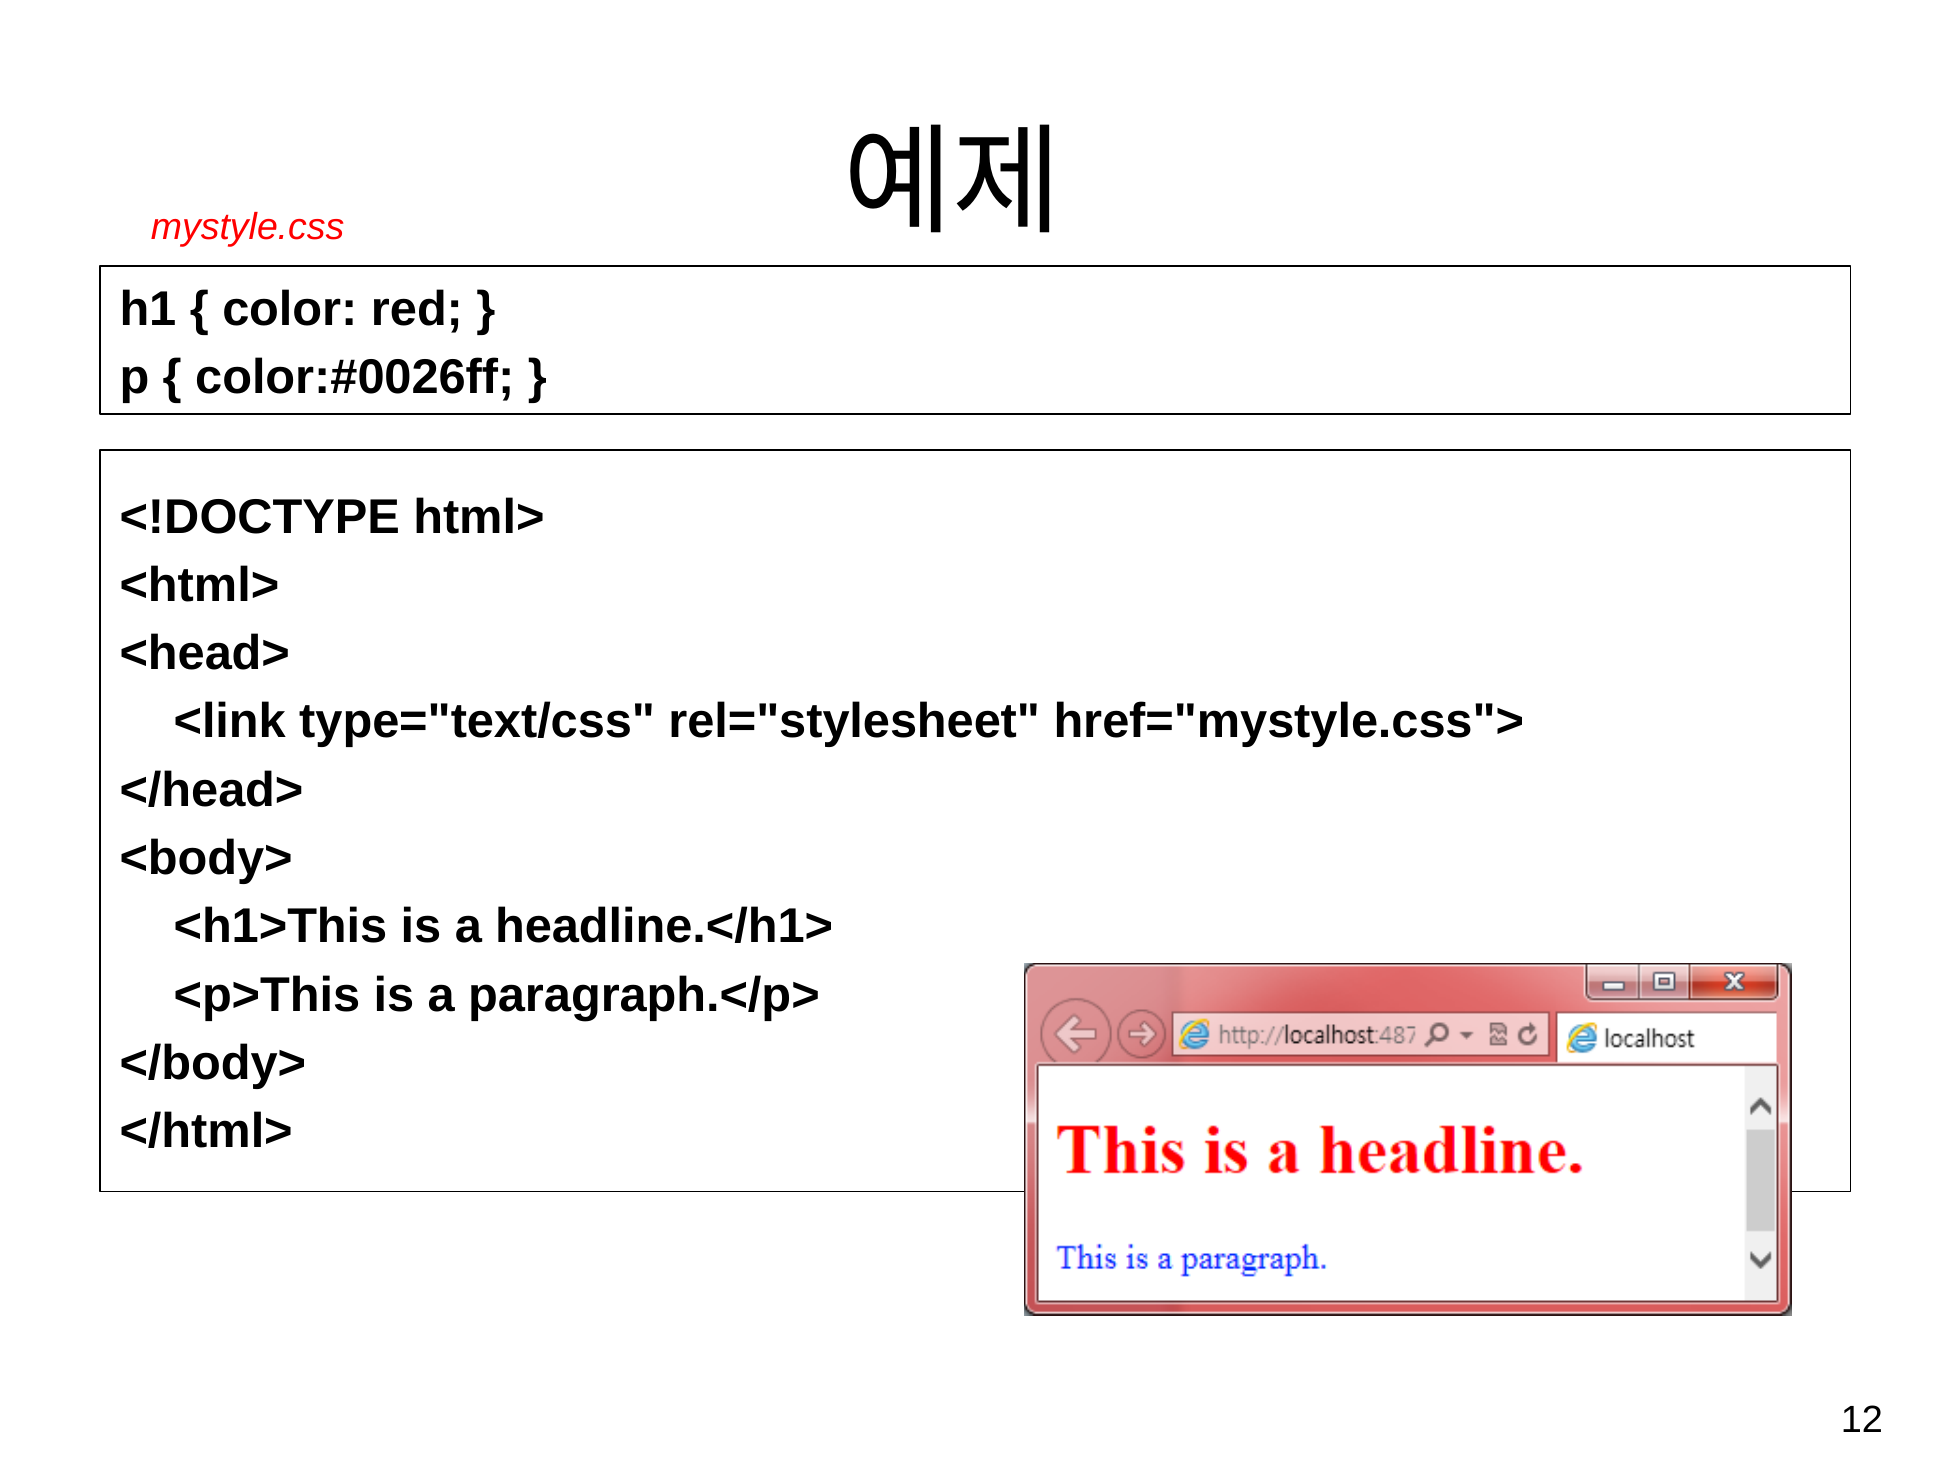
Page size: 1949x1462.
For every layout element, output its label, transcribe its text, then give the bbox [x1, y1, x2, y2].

text_box mystyle.css [135, 194, 362, 255]
slide_number ‹#› [1496, 1372, 1899, 1462]
picture [1024, 963, 1792, 1316]
text_box h1 { color: red; } p { color:#0026ff; } [100, 265, 1851, 415]
title 예제 [156, 92, 1749, 255]
text_box <!DOCTYPE html> <html> <head> <link type="text/css" rel="stylesheet" href="mystyle.css"> </head> <body> <h1>This is a headline.</h1> <p>This is a paragraph.</p> </body> </html> [100, 450, 1851, 1192]
